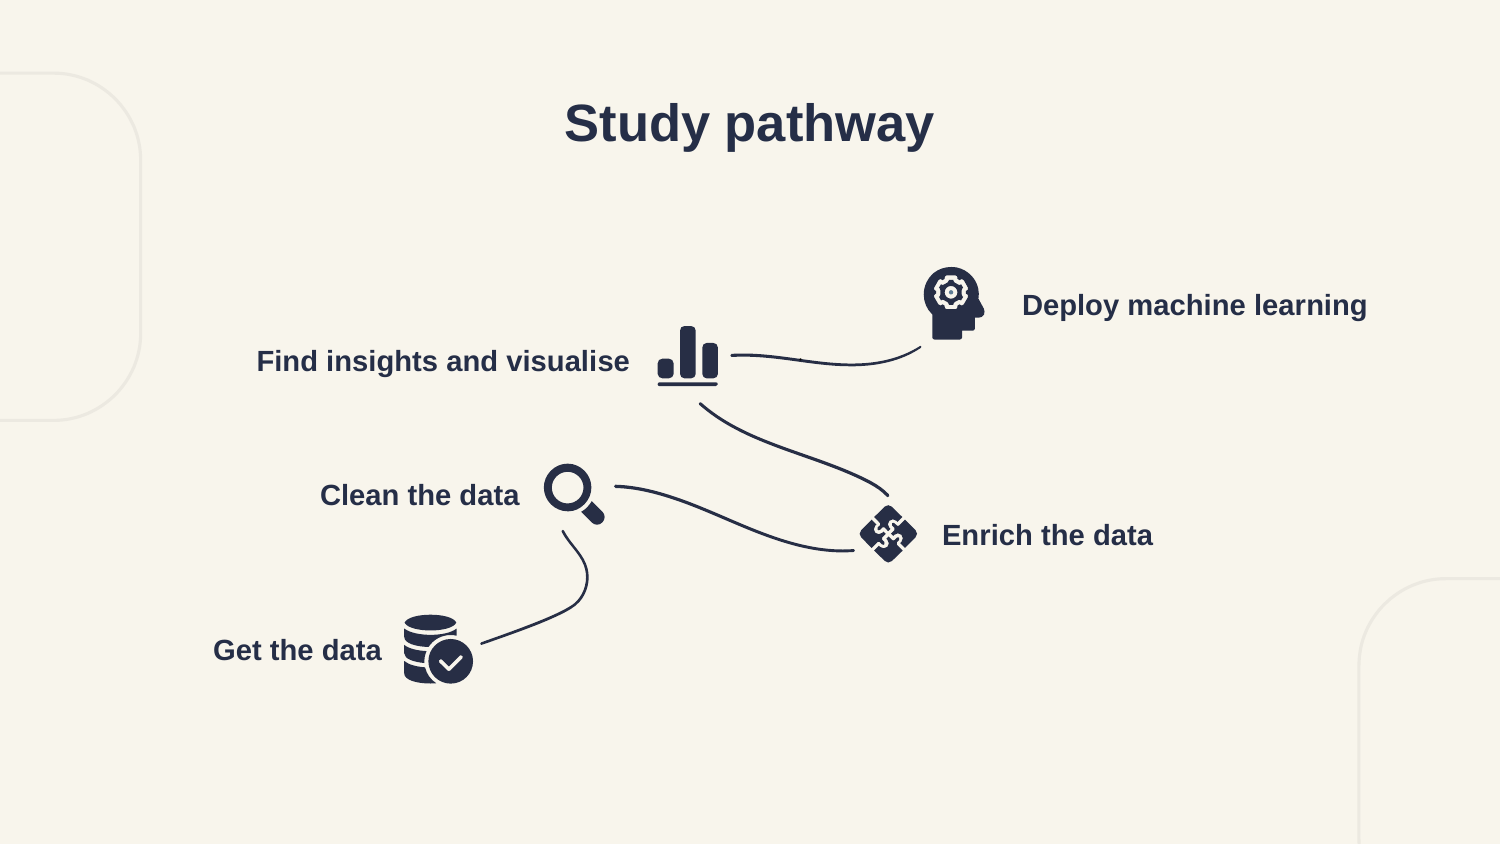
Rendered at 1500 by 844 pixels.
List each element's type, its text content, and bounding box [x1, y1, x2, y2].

title Study pathway [117, 72, 1383, 168]
text_box Find insights and visualise [232, 326, 646, 392]
text_box [730, 345, 922, 367]
text_box Clean the data [290, 461, 535, 527]
text_box Enrich the data [887, 501, 1169, 567]
text_box Get the data [153, 616, 398, 682]
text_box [657, 325, 719, 387]
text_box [859, 504, 918, 563]
text_box Deploy machine learning [985, 270, 1383, 336]
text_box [404, 614, 474, 684]
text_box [543, 463, 605, 525]
text_box [698, 402, 890, 498]
text_box [480, 529, 589, 645]
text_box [923, 266, 985, 340]
text_box [613, 484, 855, 553]
